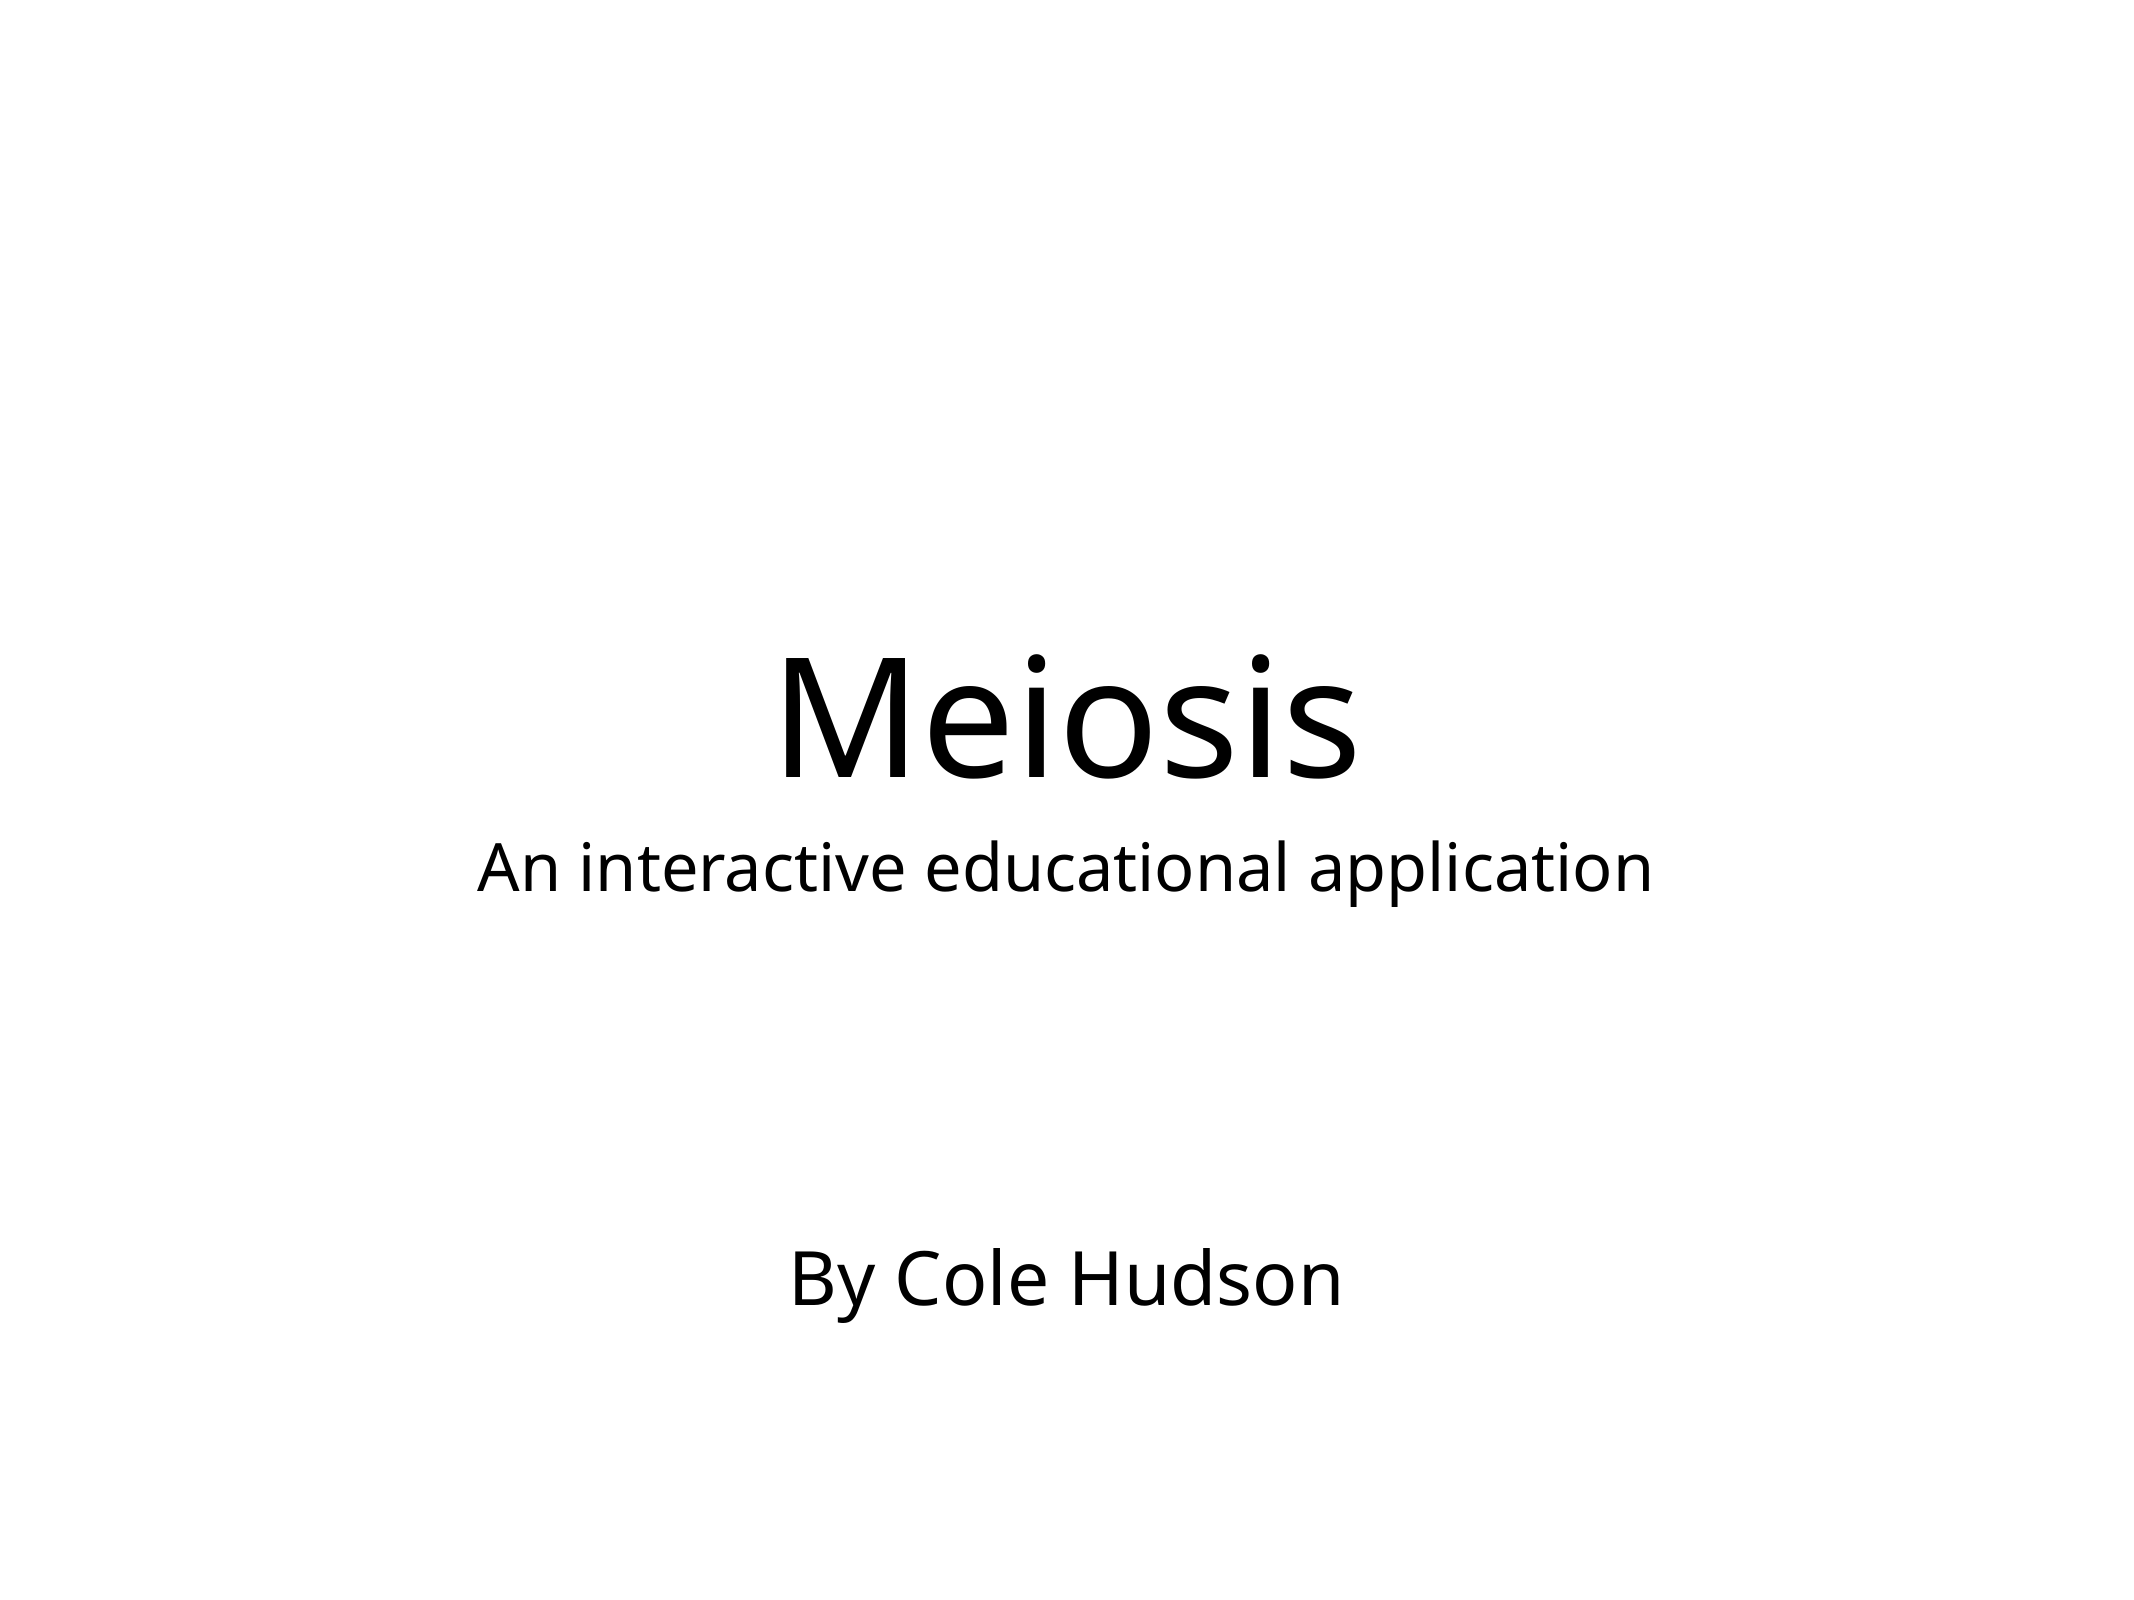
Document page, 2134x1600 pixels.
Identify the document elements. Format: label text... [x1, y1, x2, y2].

list An interactive educational application [207, 824, 1926, 1011]
text_box By Cole Hudson [780, 1221, 1354, 1329]
title Meiosis [207, 268, 1926, 811]
